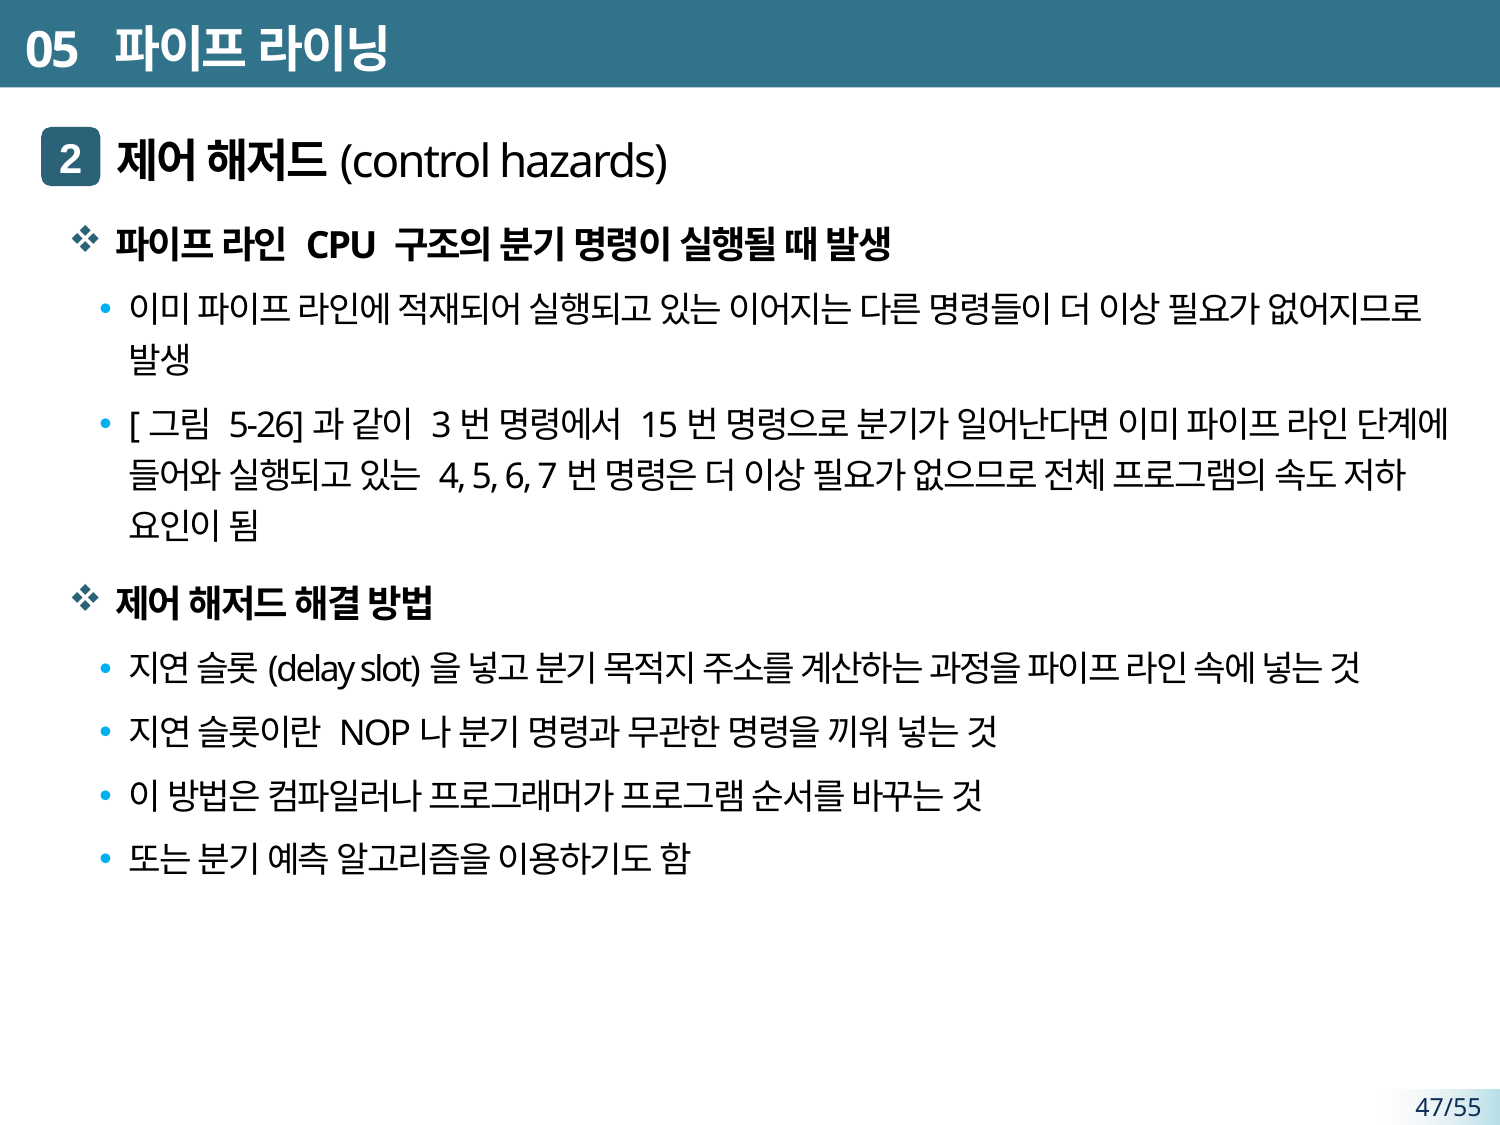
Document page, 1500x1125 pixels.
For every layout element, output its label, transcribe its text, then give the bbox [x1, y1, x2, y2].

title 05 파이프 라이닝 [10, 8, 1288, 87]
text_box 제어 해저드(control hazards) 파이프 라인 CPU 구조의 분기 명령이 실행될 때 발생 이미 파이프 라인에 적재되어 실행되고 있는 이어지는 다른 명령들이 더 이상 필요가 없어지므로 발생 [그림 5-26]과 같이 3번 명령에서 15번 명령으로 분기가 일어난다면 이미 파이프 라인 단계에 들어와 실행되고 있는 4, 5, 6, 7번 명령은 더 이상 필요가 없으므로 전체 프로그램의 속도 저하 요인이 됨 제어 해저드 해결 방법 지연 슬롯(delay slot)을 넣고 분기 목적지 주소를 계산하는 과정을 파이프 라인 속에 넣는 것 지연 슬롯이란 NOP나 분기 명령과 무관한 명령을 끼워 넣는 것 이 방법은 컴파일러나 프로그래머가 프로그램 순서를 바꾸는 것 또는 분기 예측 알고리즘을 이용하기도 함 [10, 113, 1481, 1044]
text_box 2 [39, 124, 103, 189]
